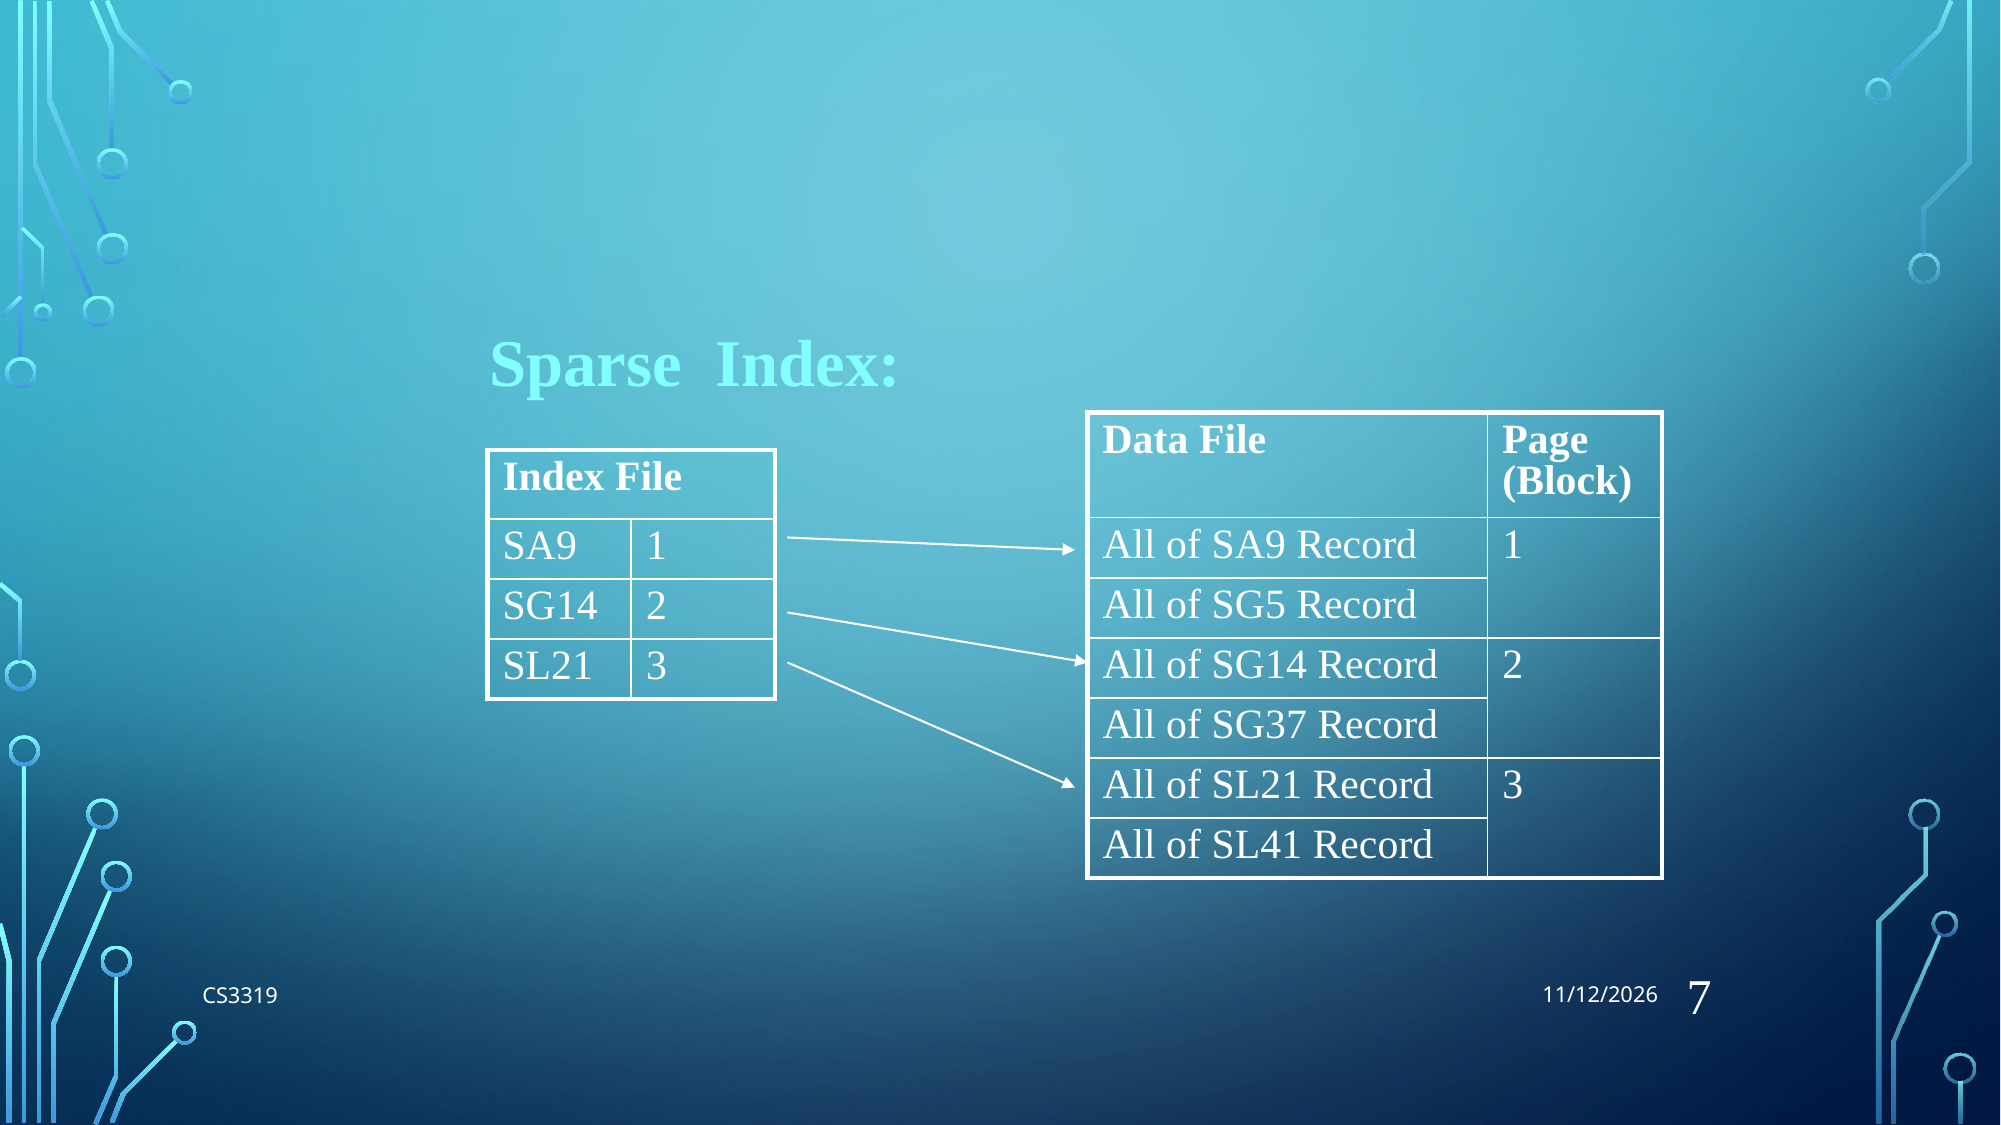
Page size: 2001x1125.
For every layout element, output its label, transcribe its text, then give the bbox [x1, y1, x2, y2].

text_box [787, 612, 1088, 667]
text_box Sparse Index: [474, 312, 1000, 408]
table_cell All of SA9 Record [1090, 518, 1487, 577]
table_cell All of SG37 Record [1090, 699, 1487, 757]
slide_number 7 [1596, 965, 1813, 1025]
table_cell 2 [632, 580, 773, 638]
table_header Index File [490, 452, 773, 518]
text_box [787, 537, 1075, 556]
table_cell SG14 [490, 580, 630, 638]
table_cell All of SG5 Record [1090, 579, 1487, 637]
text_box [787, 662, 1075, 789]
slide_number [1223, 965, 1596, 1025]
table_cell 3 [632, 640, 773, 697]
footer CS3319 [187, 965, 1211, 1025]
table_cell All of SG14 Record [1090, 639, 1487, 697]
table_header Page (Block) [1488, 415, 1660, 517]
table_cell 1 [632, 520, 773, 578]
table_cell SL21 [490, 640, 630, 697]
table_cell 3 [1488, 759, 1660, 876]
table_cell All of SL41 Record [1090, 819, 1487, 876]
table_cell SA9 [490, 520, 630, 578]
table_cell 2 [1488, 639, 1660, 757]
table_cell All of SL21 Record [1090, 759, 1487, 817]
table_header Data File [1090, 415, 1487, 517]
table_cell 1 [1488, 518, 1660, 637]
